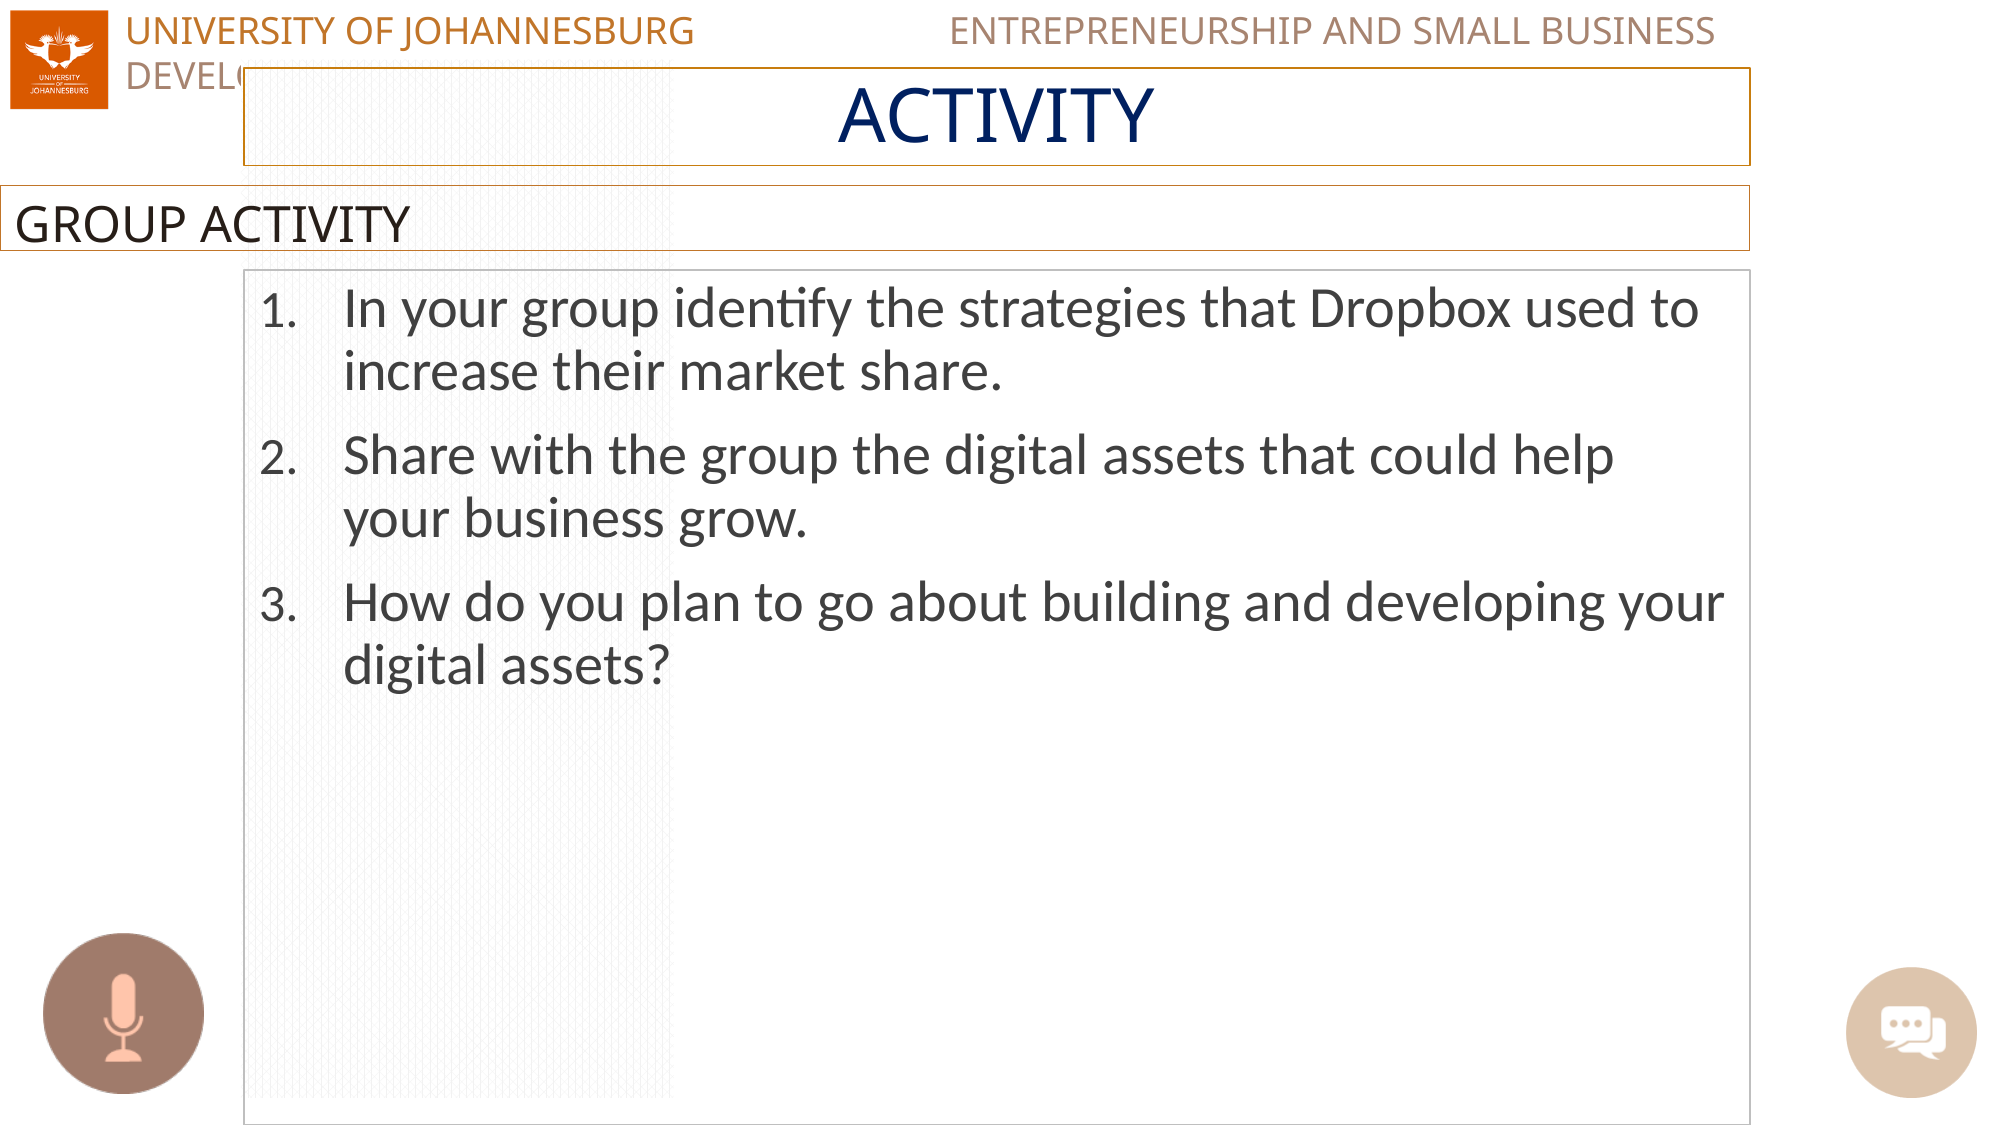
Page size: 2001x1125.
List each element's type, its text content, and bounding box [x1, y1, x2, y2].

list In your group identify the strategies that Dropbox used to increase their market share. Share with the group the digital assets that could help your business grow. How do you plan to go about building and developing your digital assets? [243, 269, 1751, 1125]
title ACTIVITY [243, 67, 1751, 166]
subtitle GROUP ACTIVITY [0, 185, 1750, 251]
picture [8, 8, 110, 111]
